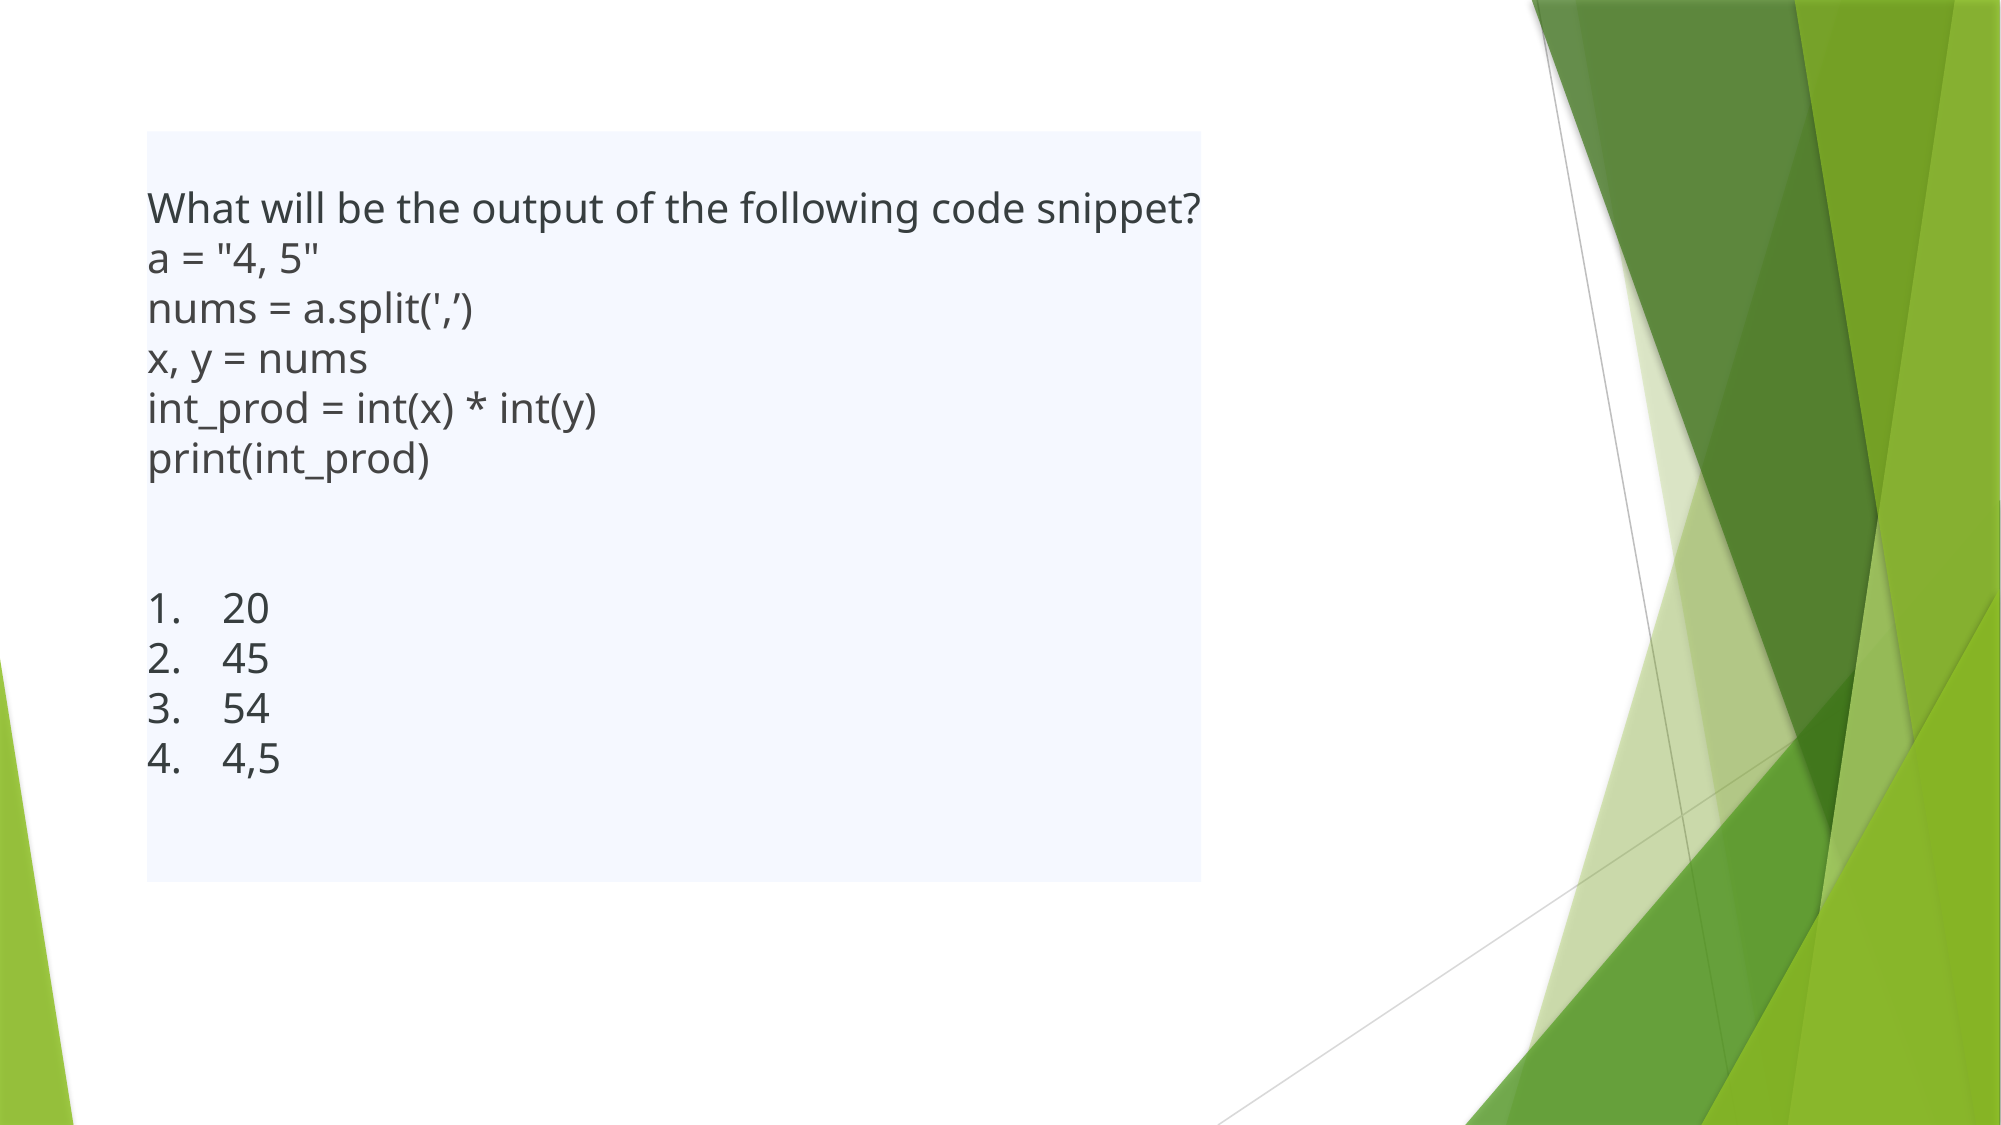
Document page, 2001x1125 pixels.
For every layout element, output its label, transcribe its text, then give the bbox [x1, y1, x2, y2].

text_box What will be the output of the following code snippet? a = "4, 5" nums = a.split(',’) x, y = nums int_prod = int(x) * int(y) print(int_prod) 20 45 54 4,5 [147, 131, 1202, 882]
